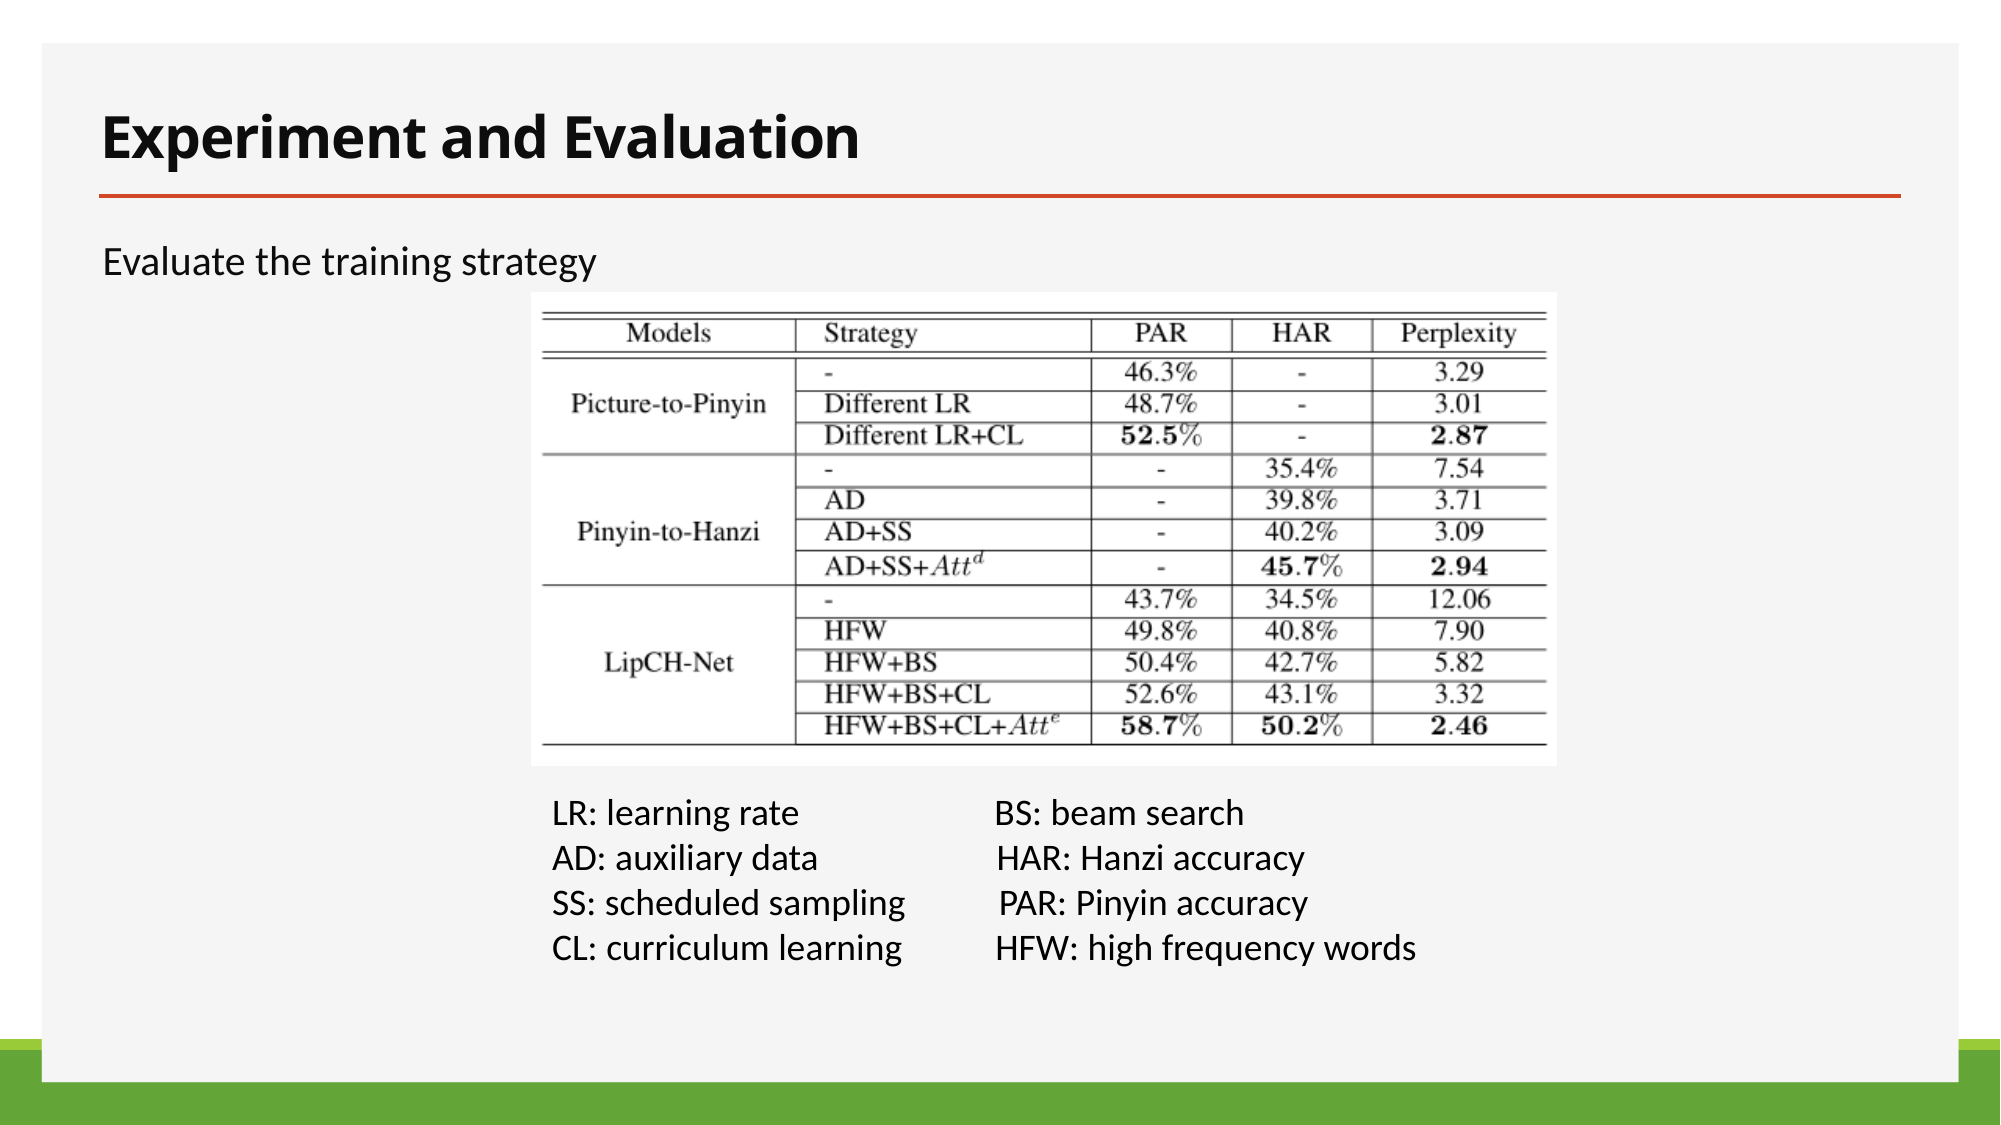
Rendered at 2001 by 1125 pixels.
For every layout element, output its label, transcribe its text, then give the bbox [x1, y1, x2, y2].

text_box Evaluate the training strategy [87, 226, 613, 292]
picture [530, 291, 1557, 767]
text_box LR: learning rate BS: beam search AD: auxiliary data HAR: Hanzi accuracy SS: scheduled sampling PAR: Pinyin accuracy CL: curriculum learning HFW: high frequency words [537, 780, 1433, 976]
title Experiment and Evaluation [85, 73, 1214, 179]
